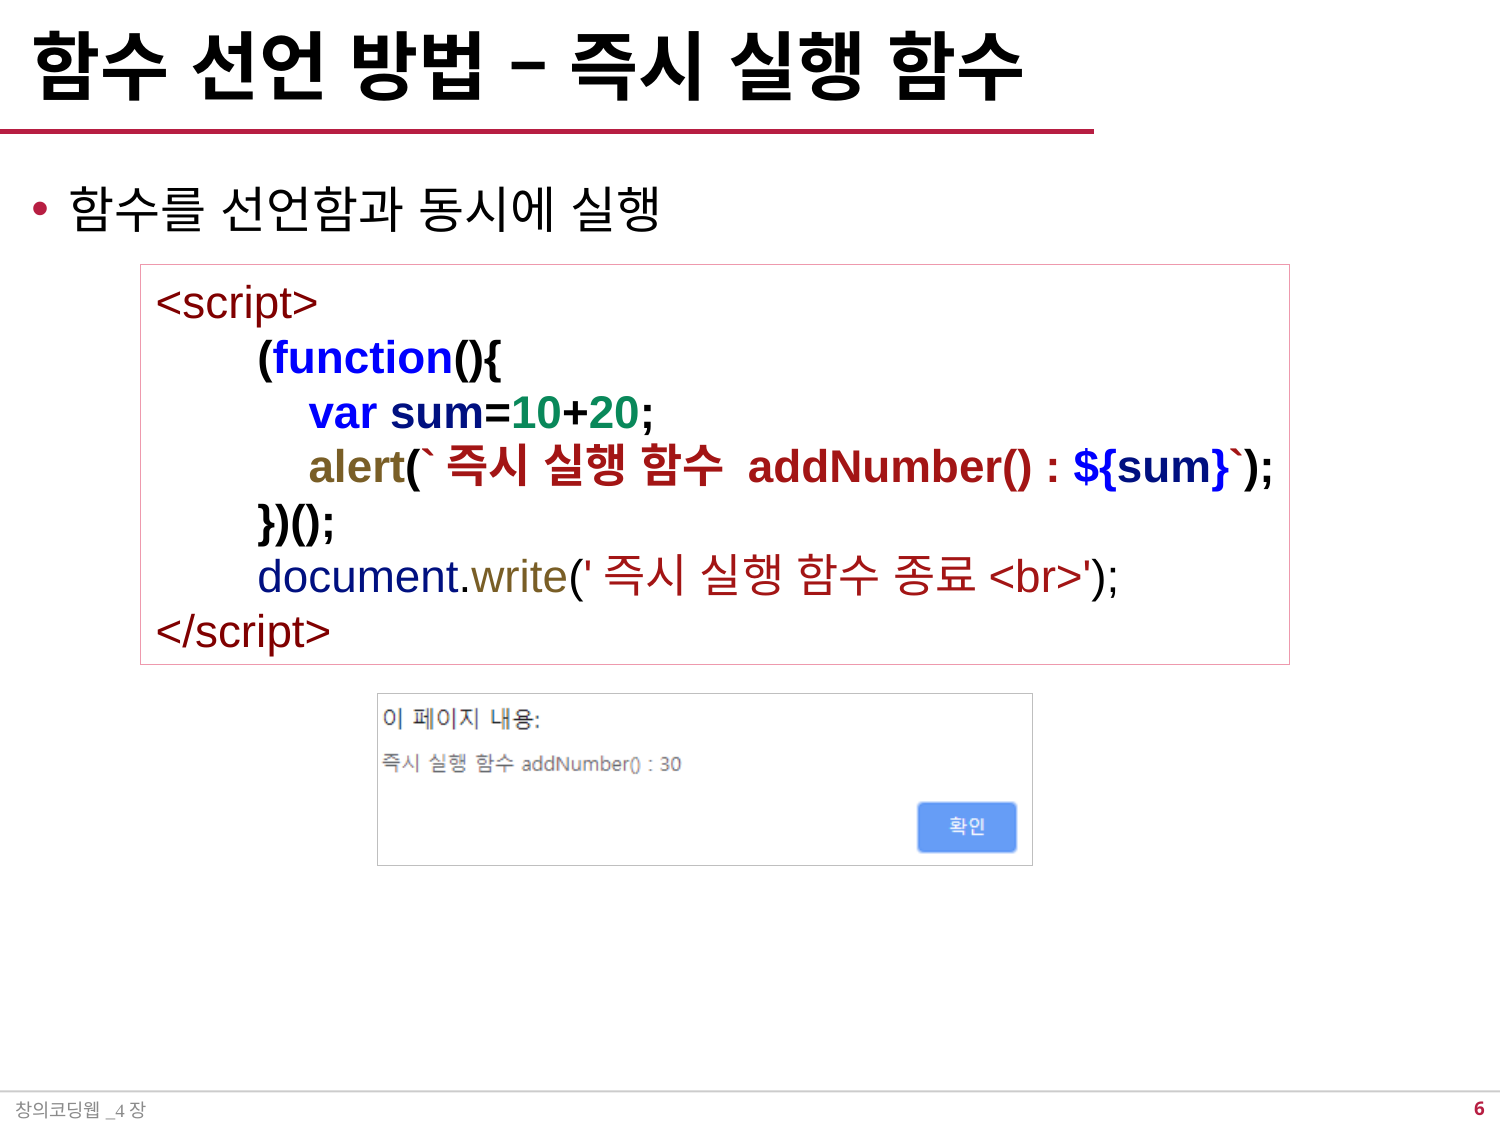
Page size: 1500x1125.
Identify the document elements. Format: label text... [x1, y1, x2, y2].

text_box <script> (function(){ var sum=10+20; alert(`즉시 실행 함수 addNumber() : ${sum}`); })(); document.write('즉시 실행 함수 종료<br>'); </script> [140, 264, 1290, 665]
slide_number 5 [1369, 1097, 1500, 1123]
title 함수 선언 방법 – 즉시 실행 함수 [16, 13, 1095, 128]
footer 창의코딩웹_4장 [0, 1097, 662, 1123]
list 함수를 선언함과 동시에 실행 [16, 159, 1476, 277]
picture [376, 693, 1033, 867]
